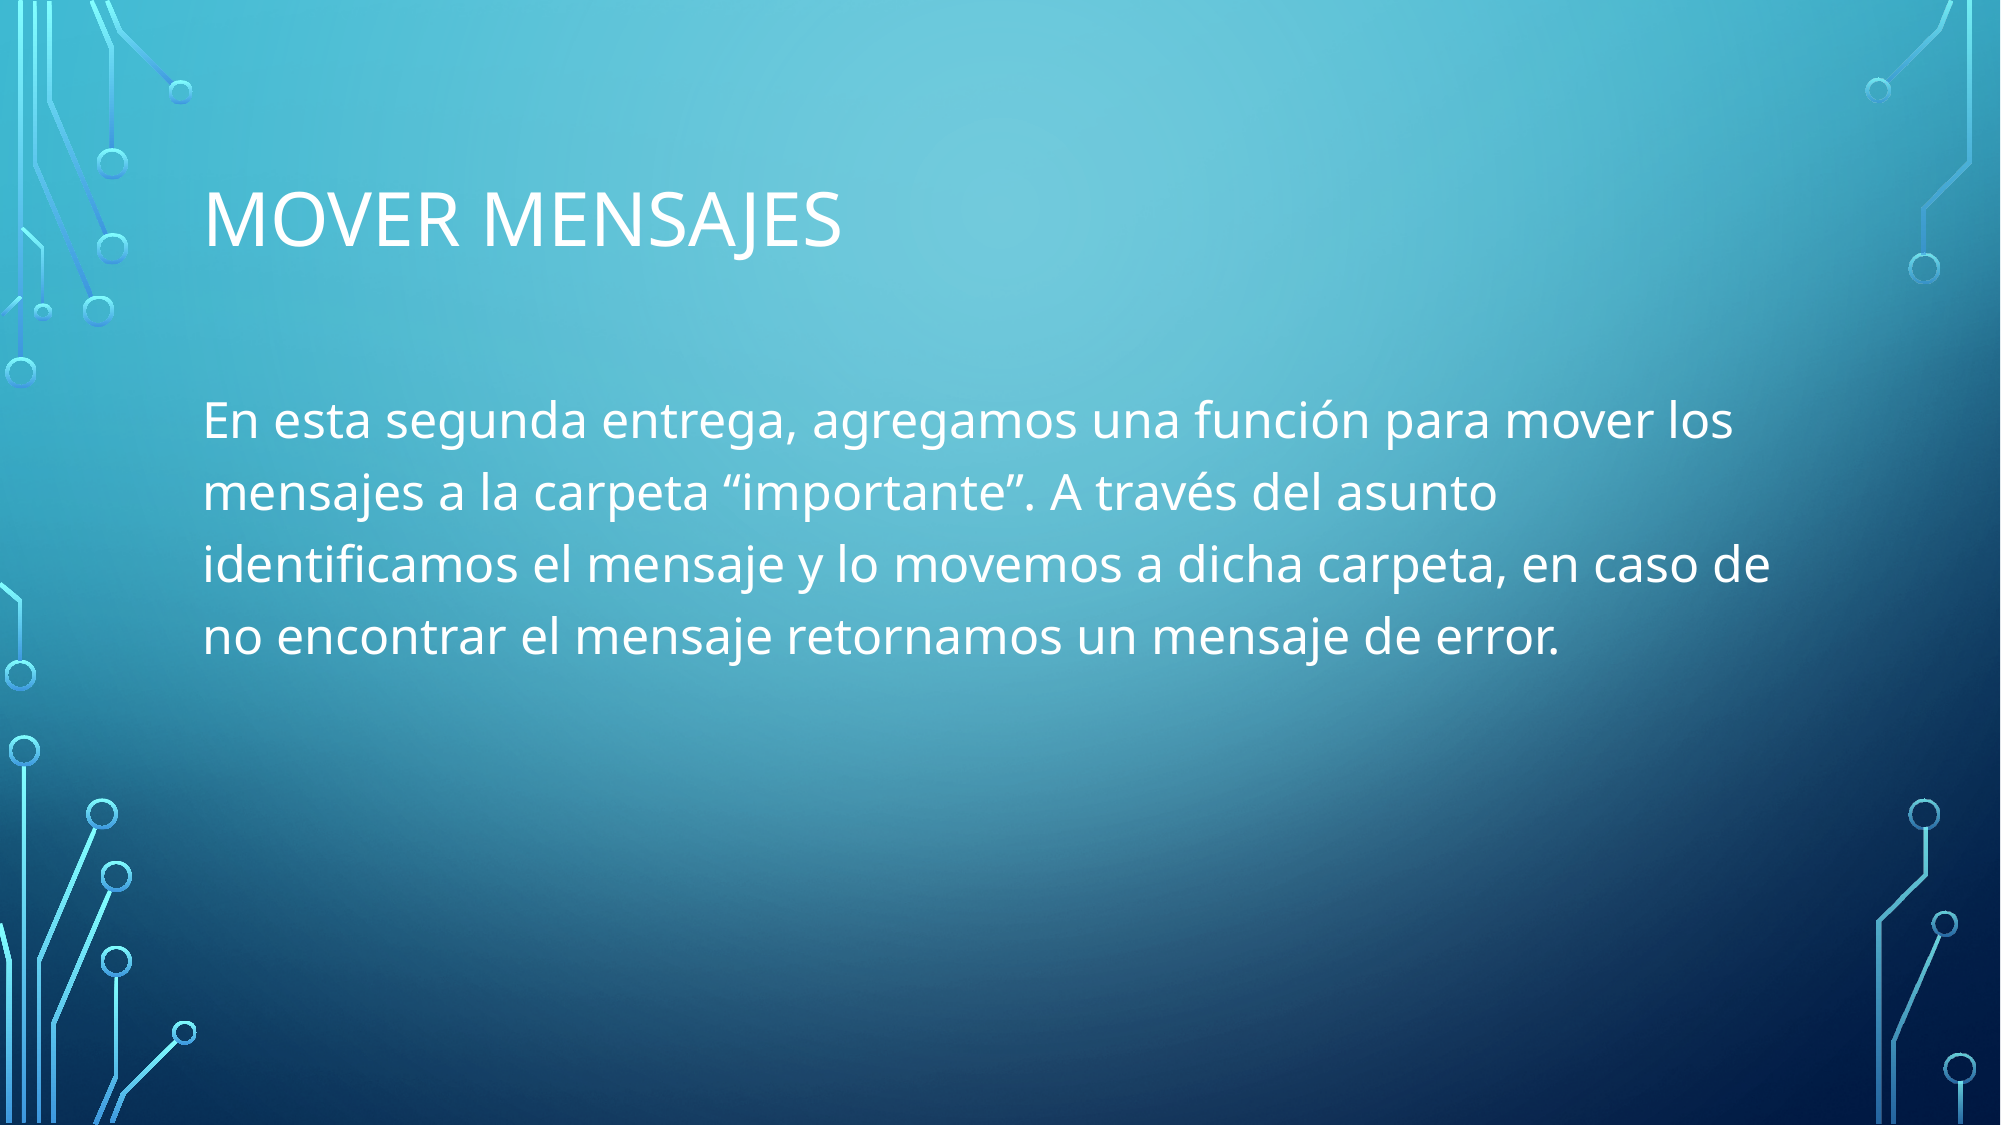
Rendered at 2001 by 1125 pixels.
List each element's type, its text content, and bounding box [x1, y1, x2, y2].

title Mover mensajes [187, 101, 1813, 344]
list En esta segunda entrega, agregamos una función para mover los mensajes a la carpeta “importante”. A través del asunto identificamos el mensaje y lo movemos a dicha carpeta, en caso de no encontrar el mensaje retornamos un mensaje de error. [187, 369, 1813, 950]
